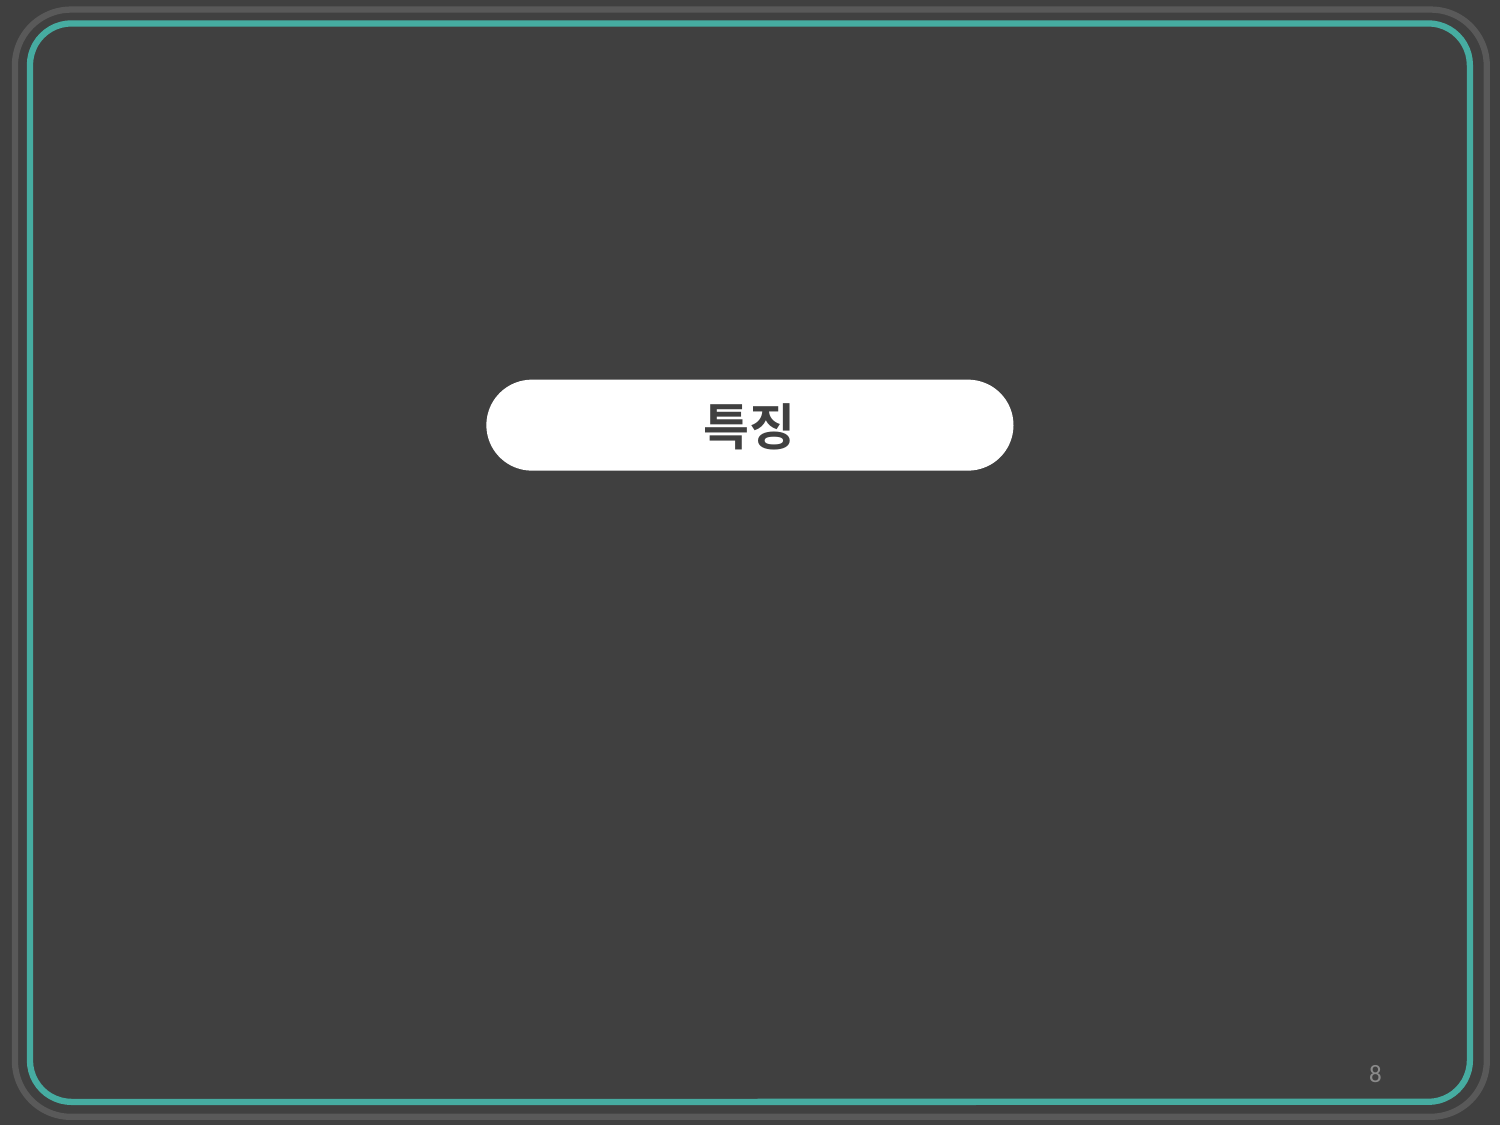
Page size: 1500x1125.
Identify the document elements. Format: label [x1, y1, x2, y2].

text_box [14, 9, 1487, 1117]
